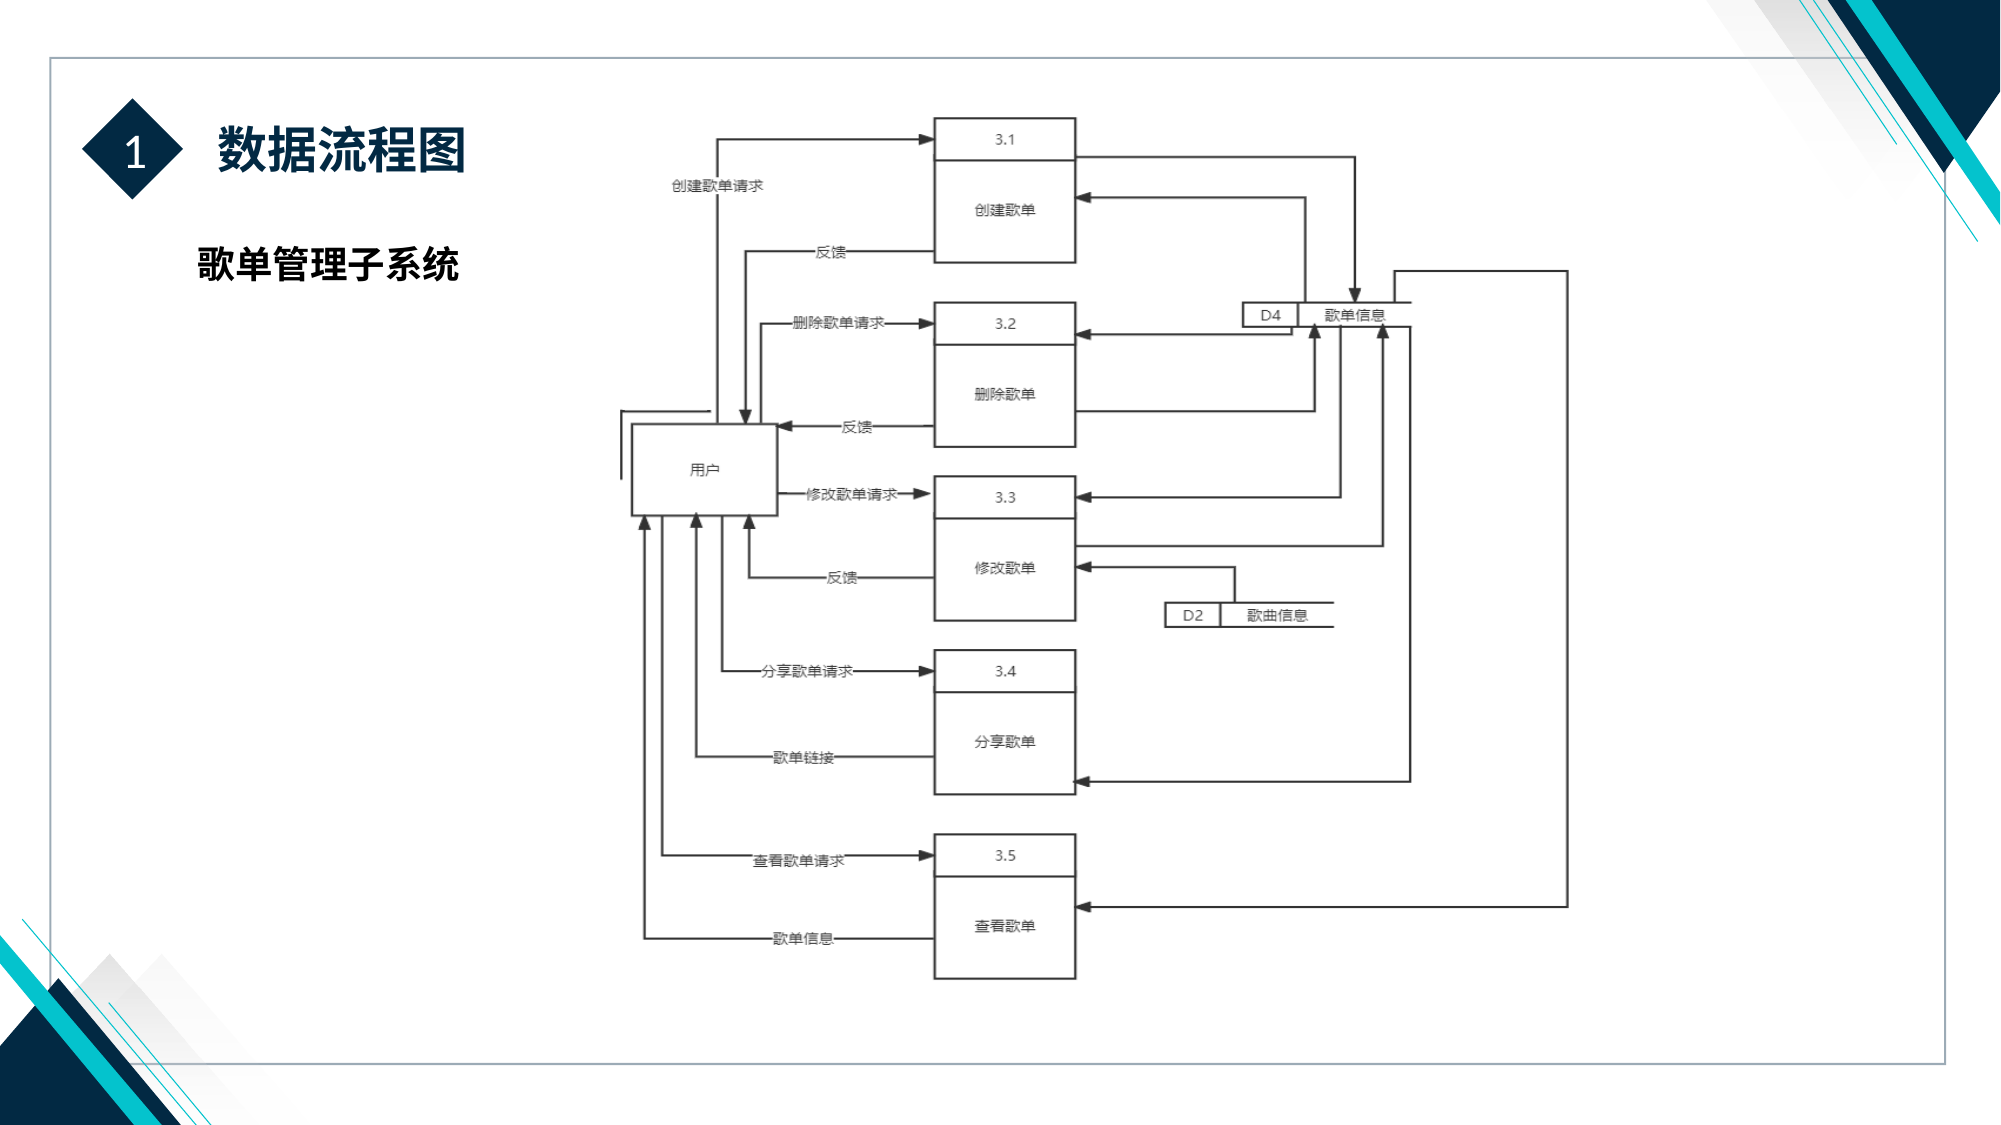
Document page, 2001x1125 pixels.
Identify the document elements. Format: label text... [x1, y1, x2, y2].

text_box 歌单管理子系统 [182, 233, 592, 384]
text_box 数据流程图 [202, 111, 483, 186]
text_box 1 [80, 96, 185, 201]
picture [592, 92, 1596, 1005]
